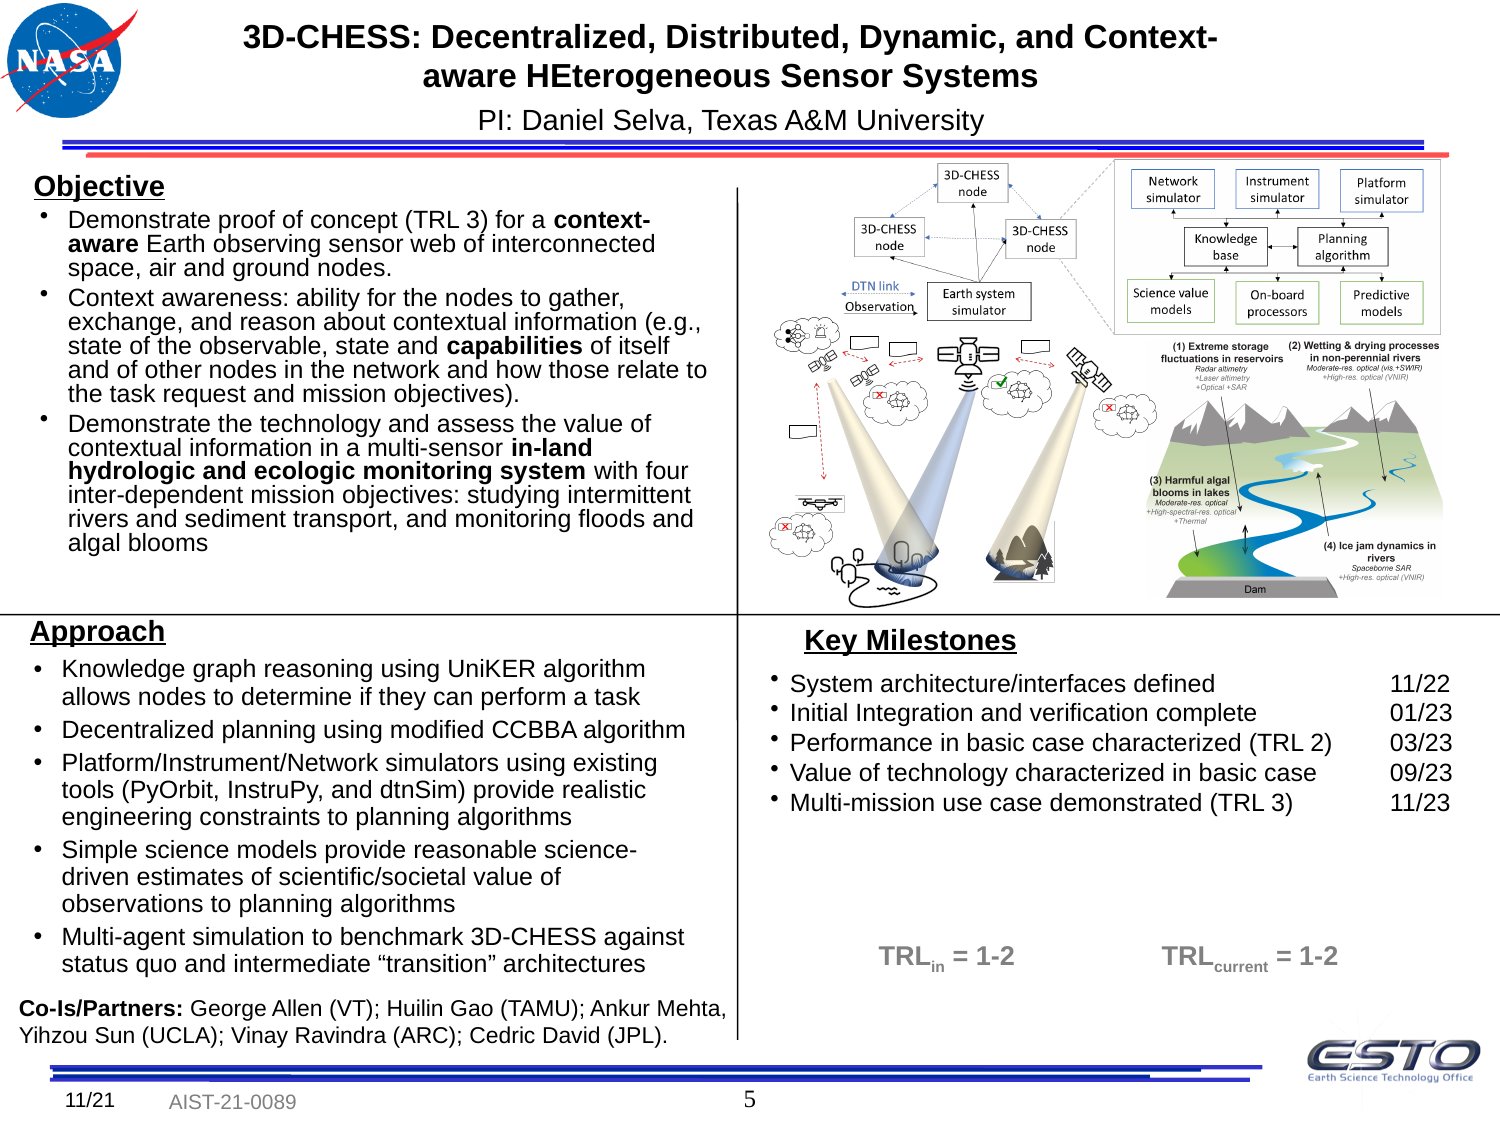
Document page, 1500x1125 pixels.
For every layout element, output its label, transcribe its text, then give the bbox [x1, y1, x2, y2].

text_box TRLin = 1-2 [863, 931, 1039, 983]
text_box 11/21 [49, 1079, 160, 1119]
text_box PI: Daniel Selva, Texas A&M University [375, 93, 1088, 144]
text_box System architecture/interfaces defined 11/22 Initial Integration and verification complete 01/23 Performance in basic case characterized (TRL 2) 03/23 Value of technology characterized in basic case 09/23 Multi-mission use case demonstrated (TRL 3) 11/23 [755, 659, 1494, 825]
text_box TRLcurrent = 1-2 [1146, 931, 1410, 983]
text_box Approach [14, 605, 318, 655]
picture [0, 3, 138, 118]
text_box Co-Is/Partners: George Allen (VT); Huilin Gao (TAMU); Ankur Mehta, Yihzou Sun (UCLA); Vinay Ravindra (ARC); Cedric David (JPL). [4, 986, 759, 1056]
text_box 3D-CHESS: Decentralized, Distributed, Dynamic, and Context-aware HEterogeneous Sensor Systems [181, 7, 1282, 94]
picture [769, 158, 1444, 612]
text_box Knowledge graph reasoning using UniKER algorithm allows nodes to determine if they can perform a task Decentralized planning using modified CCBBA algorithm Platform/Instrument/Network simulators using existing tools (PyOrbit, InstruPy, and dtnSim) provide realistic engineering constraints to planning algorithms Simple science models provide reasonable science-driven estimates of scientific/societal value of observations to planning algorithms Multi-agent simulation to benchmark 3D-CHESS against status quo and intermediate “transition” architectures [18, 649, 707, 986]
picture [1287, 1010, 1500, 1118]
text_box AIST-21-0089 [153, 1081, 492, 1122]
text_box Key Milestones [789, 613, 1347, 659]
text_box Objective [18, 160, 588, 211]
text_box Demonstrate proof of concept (TRL 3) for a context-aware Earth observing sensor web of interconnected space, air and ground nodes. Context awareness: ability for the nodes to gather, exchange, and reason about contextual information (e.g., state of the observable, state and capabilities of itself and of other nodes in the network and how those relate to the task request and mission objectives). Demonstrate the technology and assess the value of contextual information in a multi-sensor in-land hydrologic and ecologic monitoring system with four inter-dependent mission objectives: studying intermittent rivers and sediment transport, and monitoring floods and algal blooms [24, 201, 725, 604]
